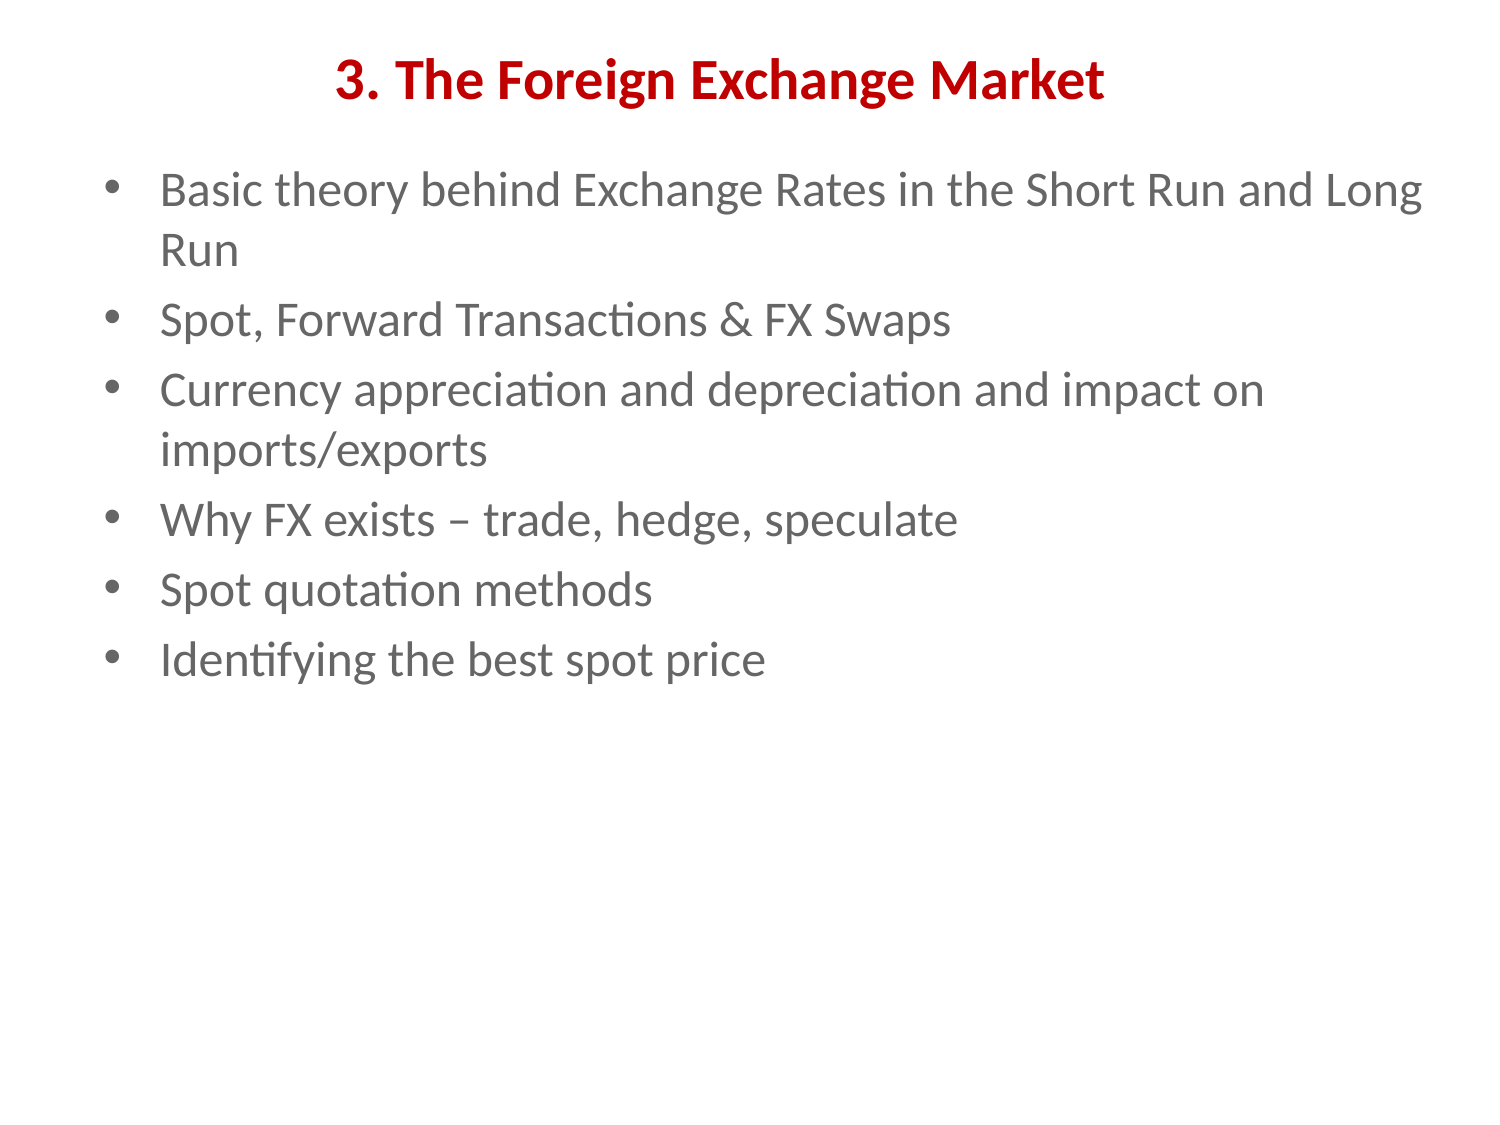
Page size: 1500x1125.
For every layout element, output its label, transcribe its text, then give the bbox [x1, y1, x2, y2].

title 3. The Foreign Exchange Market [64, 90, 1415, 278]
list Basic theory behind Exchange Rates in the Short Run and Long Run Spot, Forward Transactions & FX Swaps Currency appreciation and depreciation and impact on imports/exports Why FX exists – trade, hedge, speculate Spot quotation methods Identifying the best spot price [88, 149, 1439, 892]
